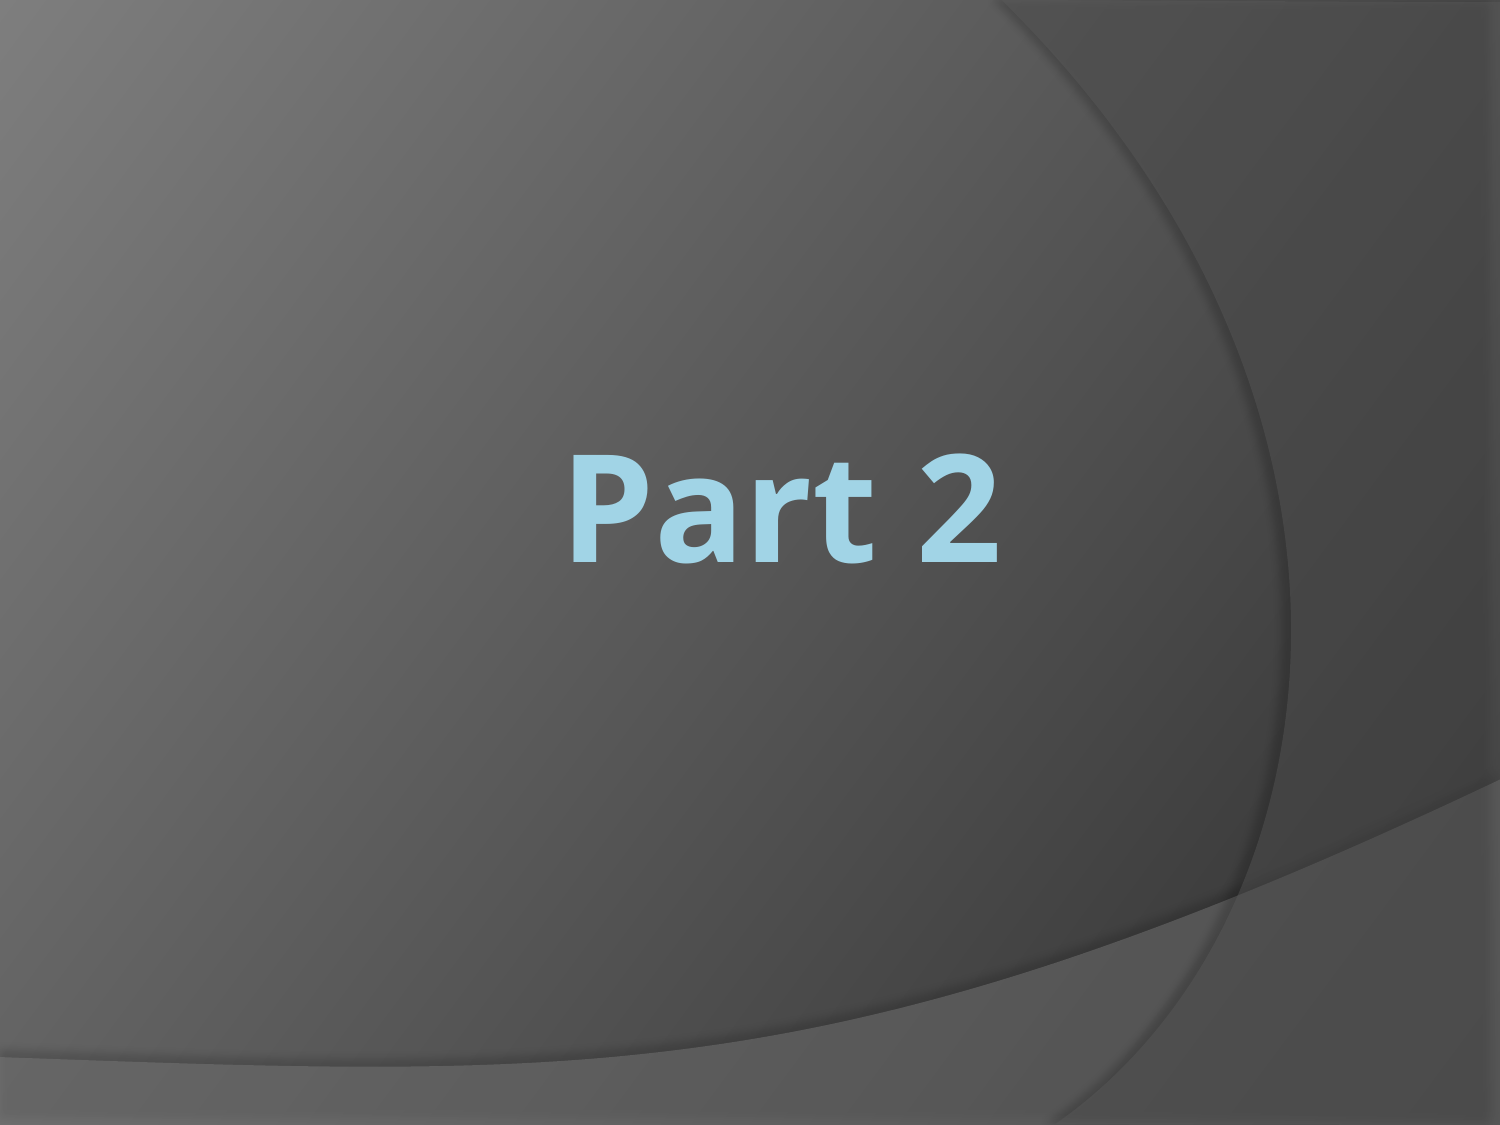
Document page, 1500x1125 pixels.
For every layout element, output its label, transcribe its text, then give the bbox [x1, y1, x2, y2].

title Part 2 [237, 412, 1325, 713]
